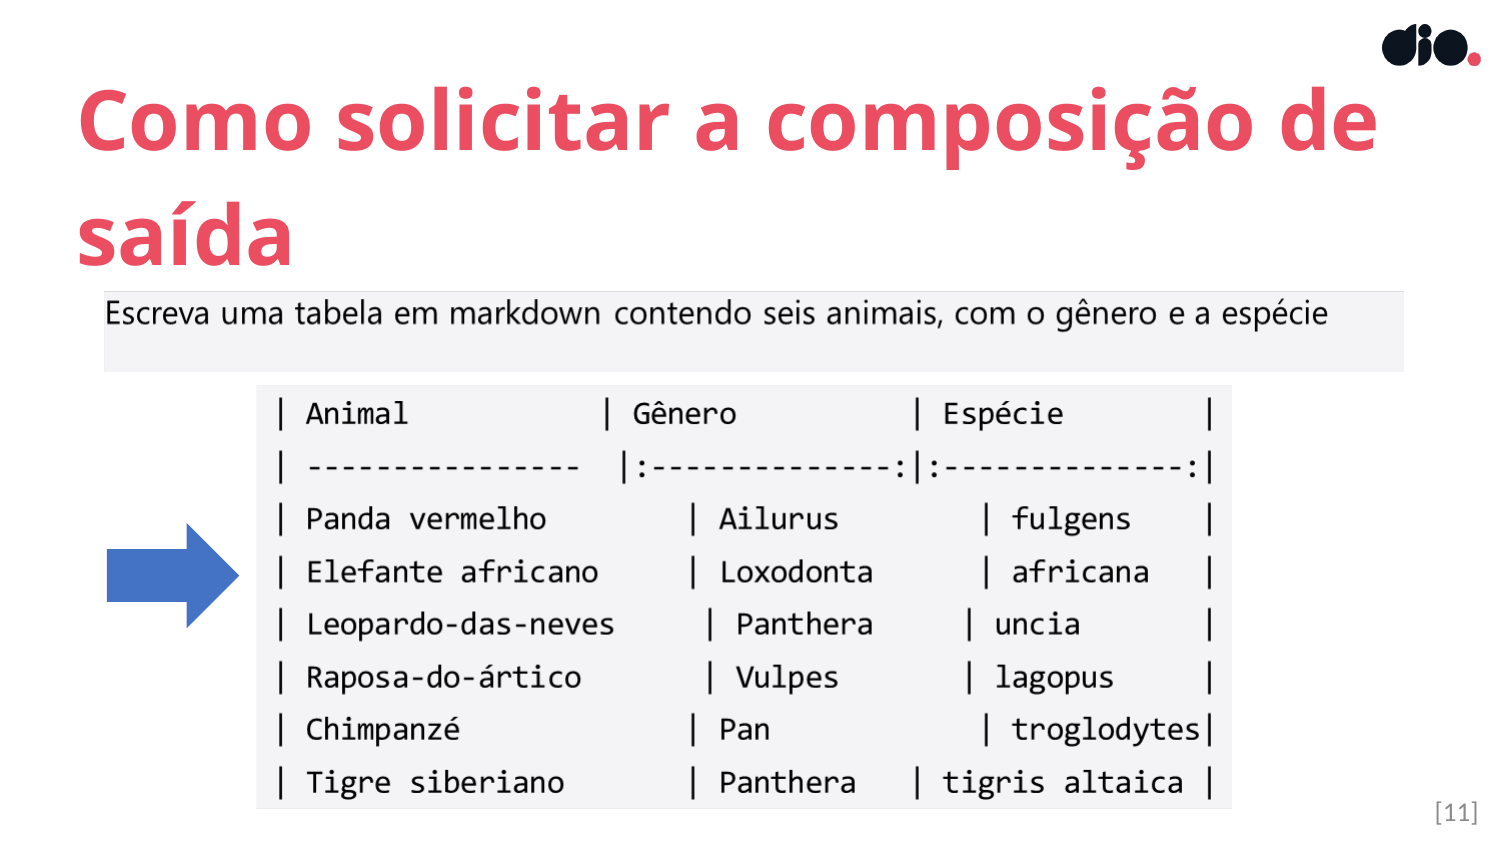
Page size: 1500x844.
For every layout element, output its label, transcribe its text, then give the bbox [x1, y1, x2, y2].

slide_number [11] [1403, 779, 1494, 844]
text_box [106, 521, 240, 630]
picture [1382, 24, 1481, 66]
picture [256, 381, 1232, 821]
text_box Como solicitar a composição de saída [61, 97, 1449, 237]
picture [84, 280, 1404, 373]
